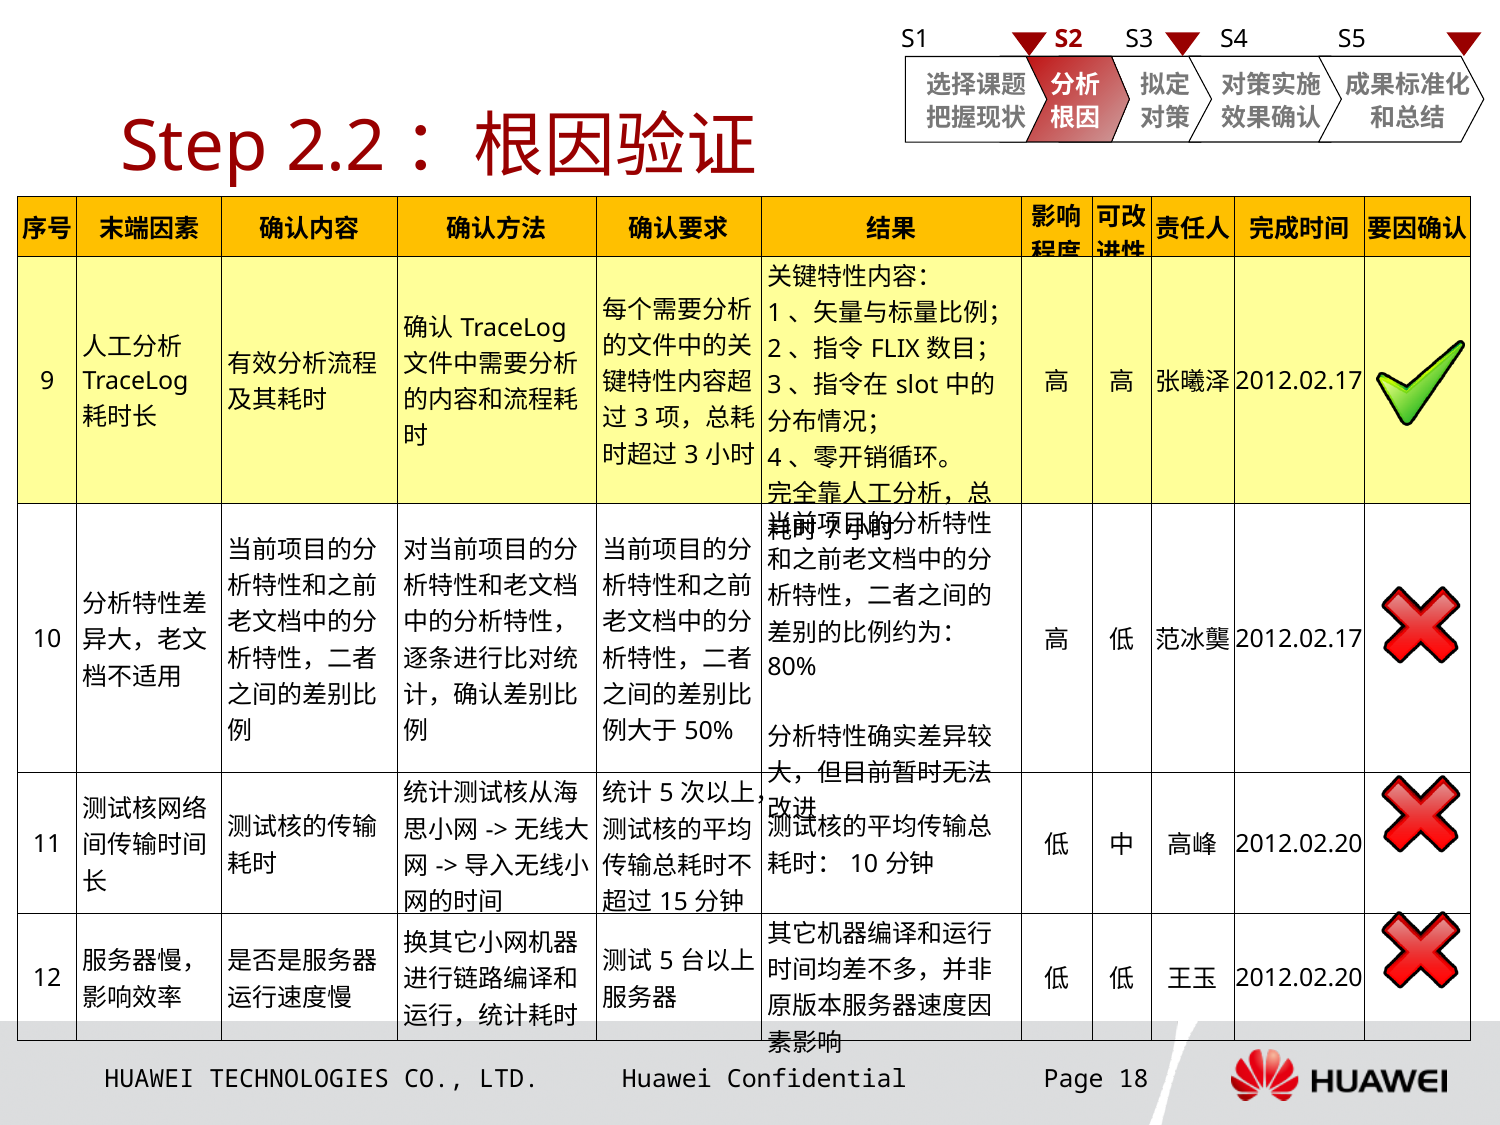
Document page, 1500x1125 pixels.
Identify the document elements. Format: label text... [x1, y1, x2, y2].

table_header 确认方法 [398, 197, 596, 256]
table_cell 中 [1093, 773, 1151, 913]
table_cell 低 [1093, 504, 1151, 772]
table_cell 低 [1022, 773, 1092, 913]
table_cell 测试核的平均传输总耗时：10分钟 [762, 773, 1021, 913]
picture [0, 1021, 1500, 1125]
table_cell 2012.02.20 [1235, 914, 1364, 1040]
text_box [887, 15, 1485, 143]
table_cell 统计5次以上，测试核的平均传输总耗时不超过15分钟 [597, 773, 761, 913]
table_cell 12 [18, 914, 76, 1040]
title Step 2.2：根因验证 [106, 70, 1378, 196]
table_cell 当前项目的分析特性和之前老文档中的分析特性，二者之间的差别比例大于50% [597, 504, 761, 772]
table_header 影响程度 [1022, 197, 1092, 256]
table_cell 高 [1022, 257, 1092, 503]
table_header 责任人 [1152, 197, 1234, 256]
table_cell 关键特性内容： 1、矢量与标量比例； 2、指令FLIX数目； 3、指令在slot中的分布情况； 4、零开销循环。 完全靠人工分析，总耗时7小时 [762, 257, 1021, 503]
table_header 末端因素 [77, 197, 221, 256]
slide_number Page 18 [1043, 1064, 1388, 1125]
table_cell 11 [18, 773, 76, 913]
table_cell 其它机器编译和运行时间均差不多，并非原版本服务器速度因素影响 [762, 914, 1021, 1040]
table_cell 范冰龑 [1152, 504, 1234, 772]
table_cell 分析特性差异大，老文档不适用 [77, 504, 221, 772]
table_cell [1365, 914, 1470, 1040]
table_cell 服务器慢，影响效率 [77, 914, 221, 1040]
table_cell 低 [1093, 914, 1151, 1040]
table_cell 测试核的传输耗时 [222, 773, 397, 913]
table_header 确认内容 [222, 197, 397, 256]
table_cell 10 [18, 504, 76, 772]
table_header 要因确认 [1365, 197, 1470, 256]
table_cell 测试核网络间传输时间长 [77, 773, 221, 913]
table_cell 2012.02.20 [1235, 773, 1364, 913]
table_cell 2012.02.17 [1235, 504, 1364, 772]
table_cell 低 [1022, 914, 1092, 1040]
table_cell 张曦泽 [1152, 257, 1234, 503]
table_cell 确认TraceLog文件中需要分析的内容和流程耗时 [398, 257, 596, 503]
table_cell 高 [1022, 504, 1092, 772]
table_cell 是否是服务器运行速度慢 [222, 914, 397, 1040]
table_header 完成时间 [1235, 197, 1364, 256]
table_cell 统计测试核从海思小网->无线大网->导入无线小网的时间 [398, 773, 596, 913]
picture [1375, 337, 1465, 427]
table_cell 2012.02.17 [1235, 257, 1364, 503]
table_cell 当前项目的分析特性和之前老文档中的分析特性，二者之间的差别的比例约为：80% 分析特性确实差异较大，但目前暂时无法改进 [762, 504, 1021, 772]
table_cell 当前项目的分析特性和之前老文档中的分析特性，二者之间的差别比例 [222, 504, 397, 772]
table_cell 对当前项目的分析特性和老文档中的分析特性，逐条进行比对统计，确认差别比例 [398, 504, 596, 772]
picture [1375, 904, 1465, 994]
table_cell 有效分析流程及其耗时 [222, 257, 397, 503]
table_cell [1365, 257, 1470, 503]
table_cell 高 [1093, 257, 1151, 503]
table_header 确认要求 [597, 197, 761, 256]
table_header 结果 [762, 197, 1021, 256]
table_cell [1365, 773, 1470, 913]
table_cell 每个需要分析的文件中的关键特性内容超过3项，总耗时超过3小时 [597, 257, 761, 503]
table_cell 王玉 [1152, 914, 1234, 1040]
table_cell [1365, 504, 1470, 772]
table_cell 高峰 [1152, 773, 1234, 913]
table_header 可改进性 [1093, 197, 1151, 256]
table_cell 人工分析TraceLog耗时长 [77, 257, 221, 503]
picture [1375, 768, 1465, 858]
picture [1375, 580, 1465, 670]
table_header 序号 [18, 197, 76, 256]
table_cell 换其它小网机器进行链路编译和运行，统计耗时 [398, 914, 596, 1040]
table_cell 测试5台以上服务器 [597, 914, 761, 1040]
table_cell 9 [18, 257, 76, 503]
